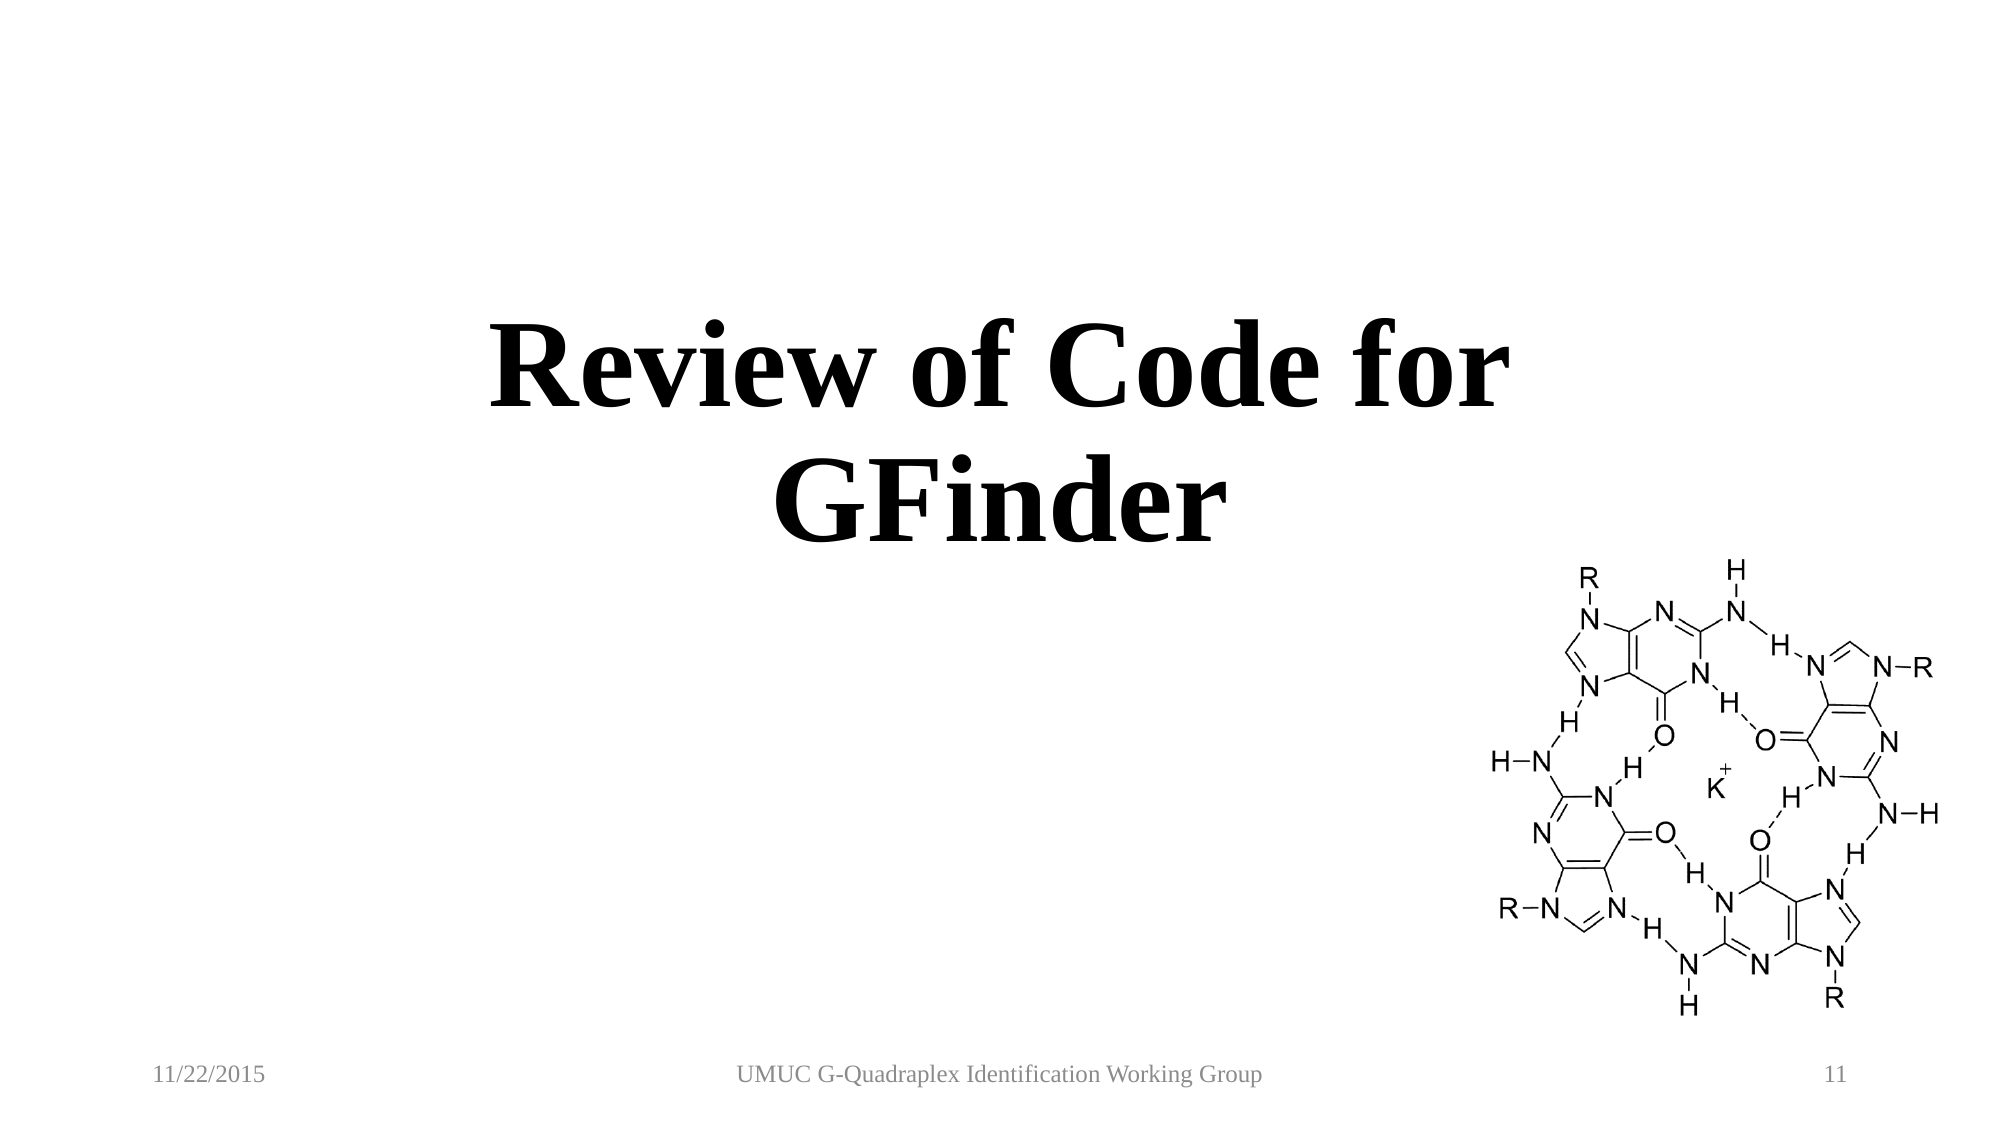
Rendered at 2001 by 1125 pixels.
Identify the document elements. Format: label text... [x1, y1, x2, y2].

picture [1484, 554, 1944, 1020]
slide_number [137, 1042, 588, 1103]
title Review of Code for GFinder [249, 184, 1750, 576]
slide_number 11 [1412, 1042, 1863, 1103]
footer UMUC G-Quadraplex Identification Working Group [662, 1042, 1338, 1103]
